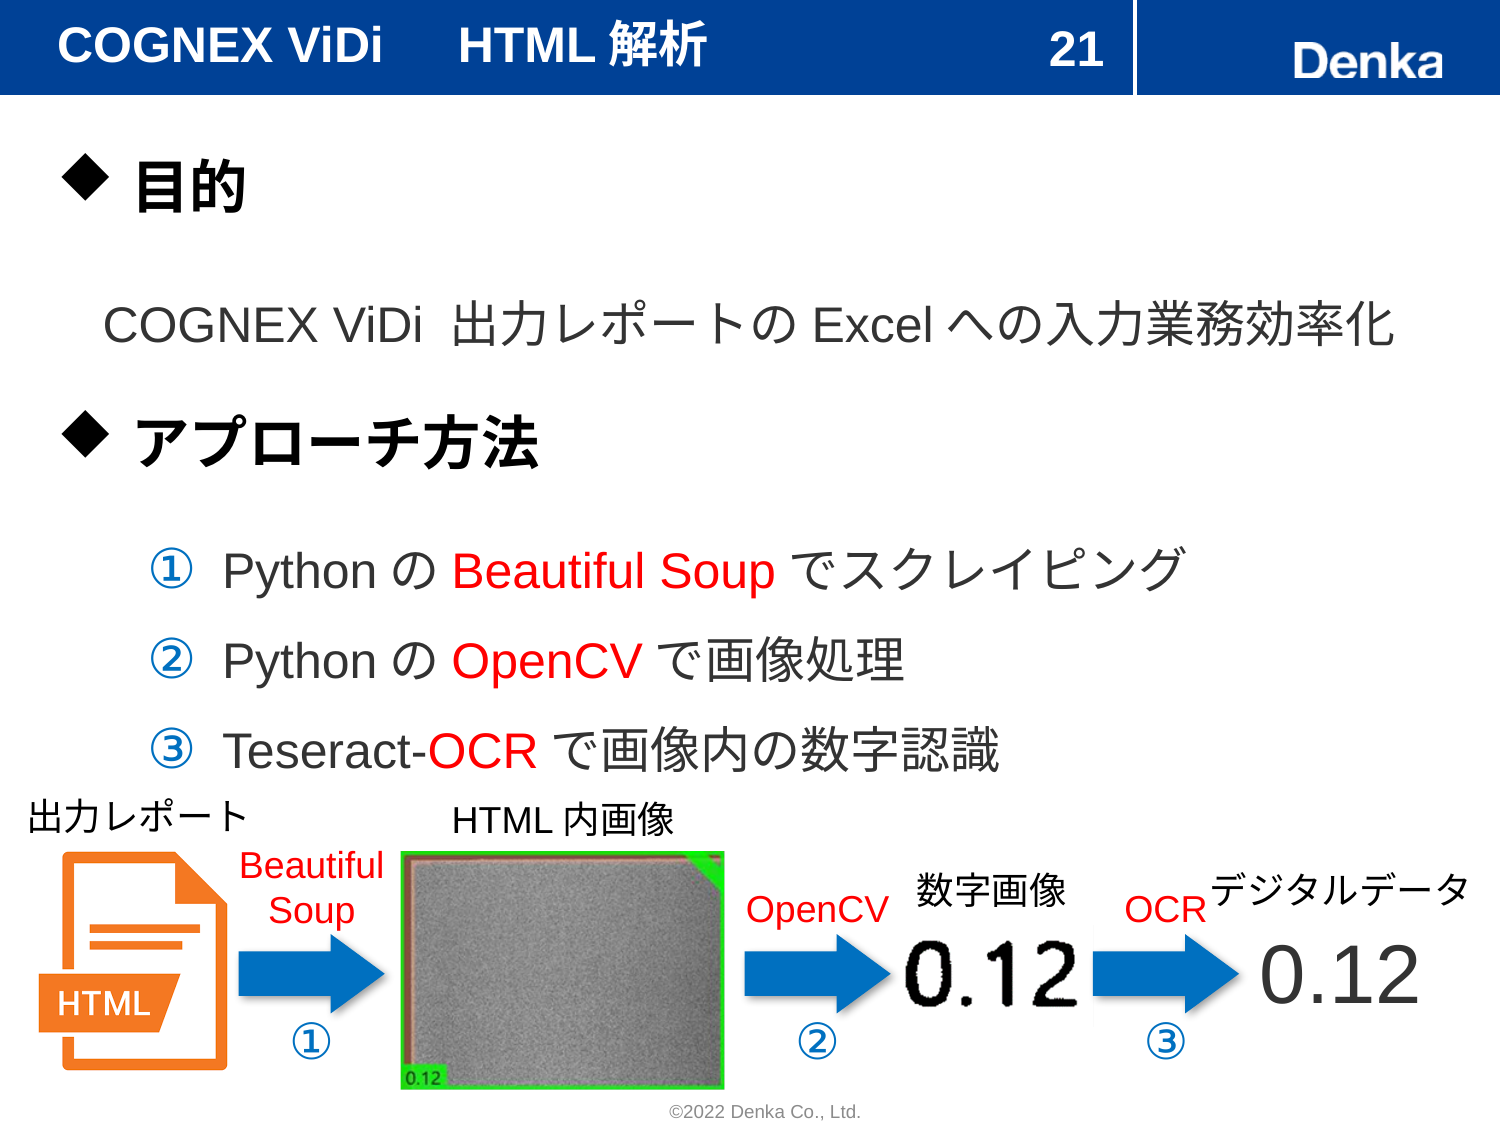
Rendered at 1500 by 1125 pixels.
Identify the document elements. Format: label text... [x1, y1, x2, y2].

text_box 数字画像 [902, 859, 1082, 920]
text_box OpenCV [731, 877, 905, 938]
text_box OCR [1109, 877, 1223, 938]
text_box 0.12 [1235, 920, 1447, 1028]
text_box アプローチ方法 [41, 398, 1457, 484]
text_box [744, 938, 890, 1002]
text_box COGNEX ViDi 出力レポートのExcelへの入力業務効率化 [39, 255, 1459, 361]
title COGNEX ViDi HTML解析 [41, 0, 1019, 95]
text_box ③ [1128, 1002, 1204, 1078]
text_box デジタルデータ [1195, 859, 1487, 920]
text_box 出力レポート [11, 785, 267, 846]
text_box Beautiful Soup [224, 833, 400, 938]
picture [400, 851, 727, 1090]
picture [890, 925, 1094, 1029]
text_box [244, 938, 385, 1002]
text_box HTML内画像 [436, 789, 690, 849]
text_box ② [780, 1002, 855, 1078]
text_box PythonのBeautiful Soupでスクレイピング PythonのOpenCVで画像処理 Teseract-OCRで画像内の数字認識 [132, 501, 1438, 786]
text_box [1094, 938, 1240, 1002]
slide_number 21 [1026, 0, 1127, 95]
picture [21, 849, 244, 1072]
text_box 目的 [41, 142, 1457, 228]
text_box ① [274, 1002, 349, 1078]
